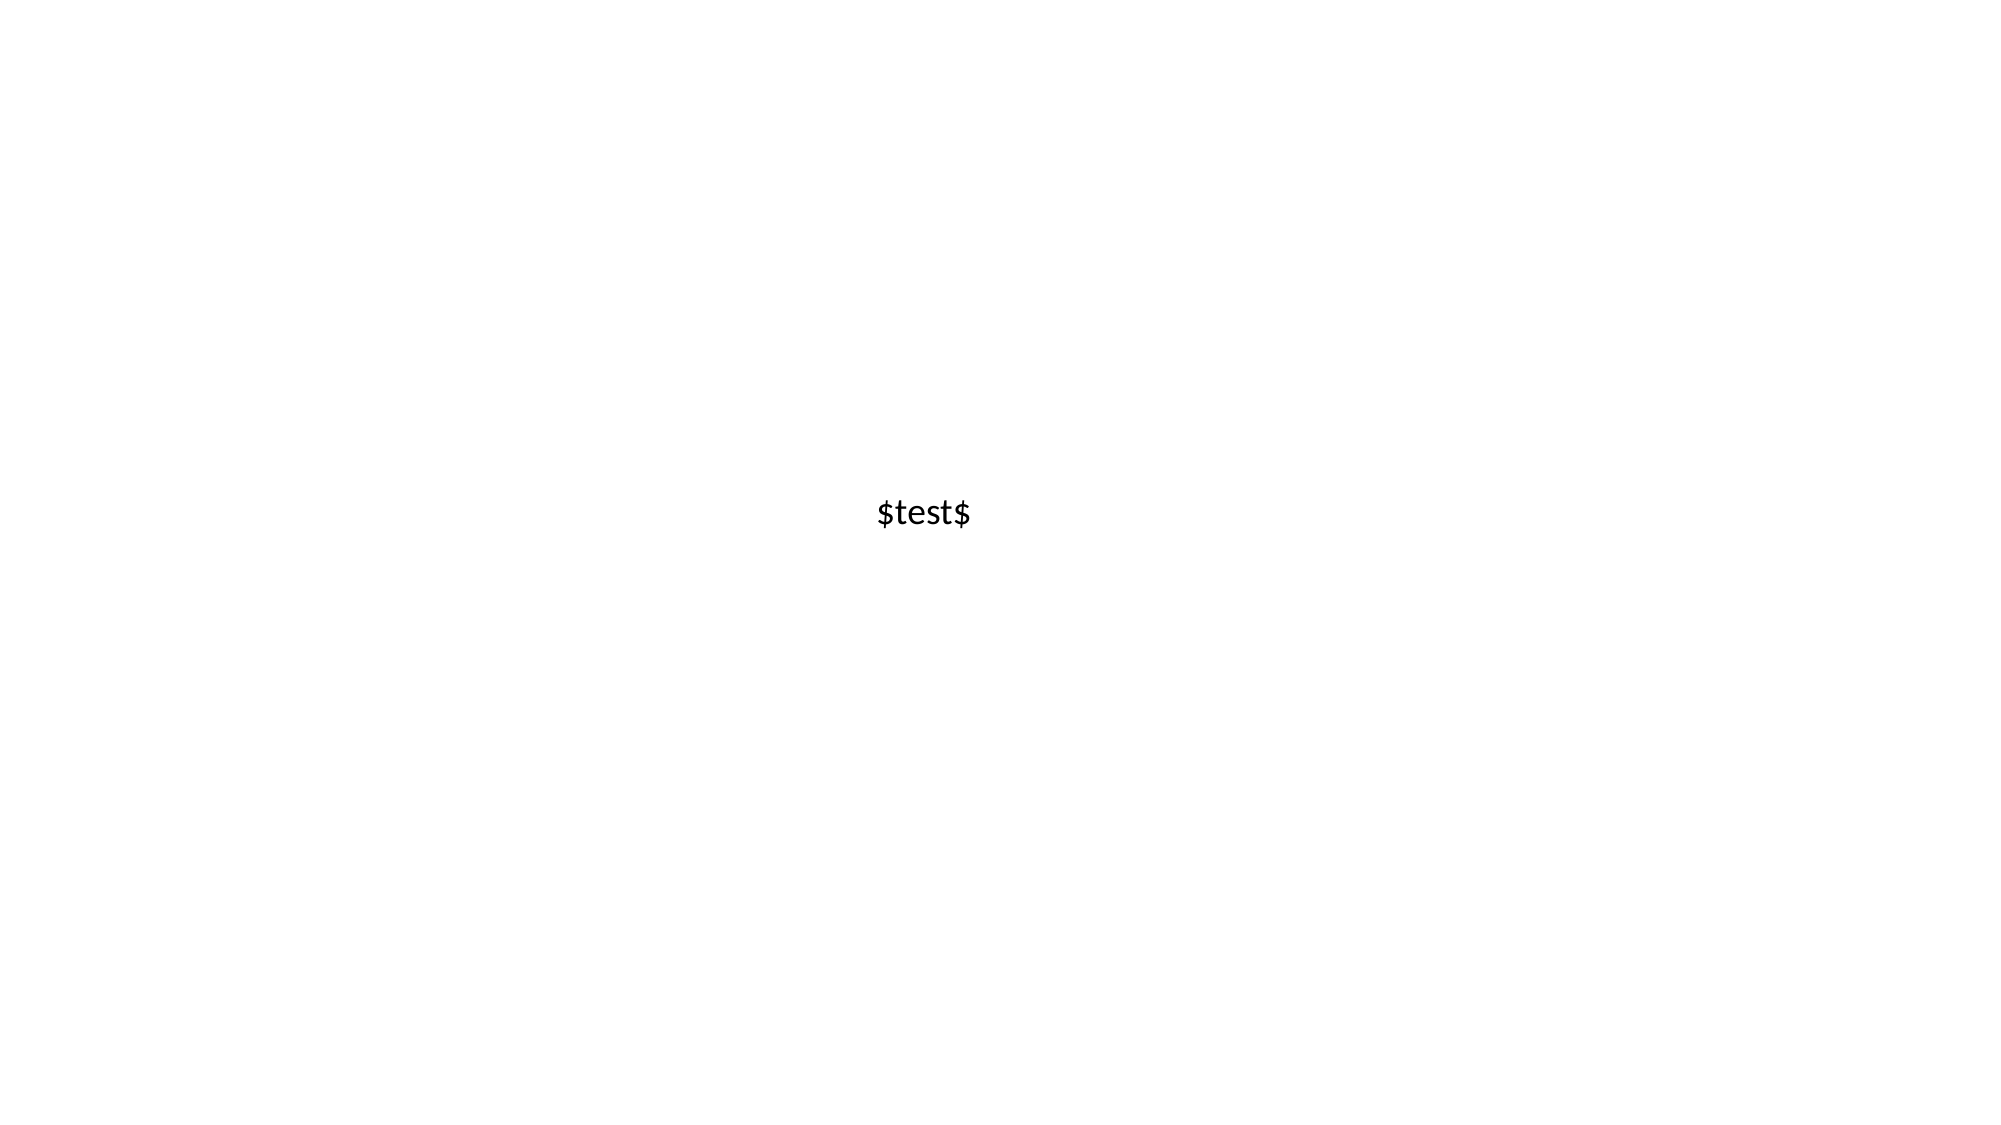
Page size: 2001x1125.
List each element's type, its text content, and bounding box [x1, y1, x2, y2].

text_box $test$ [861, 479, 1188, 540]
